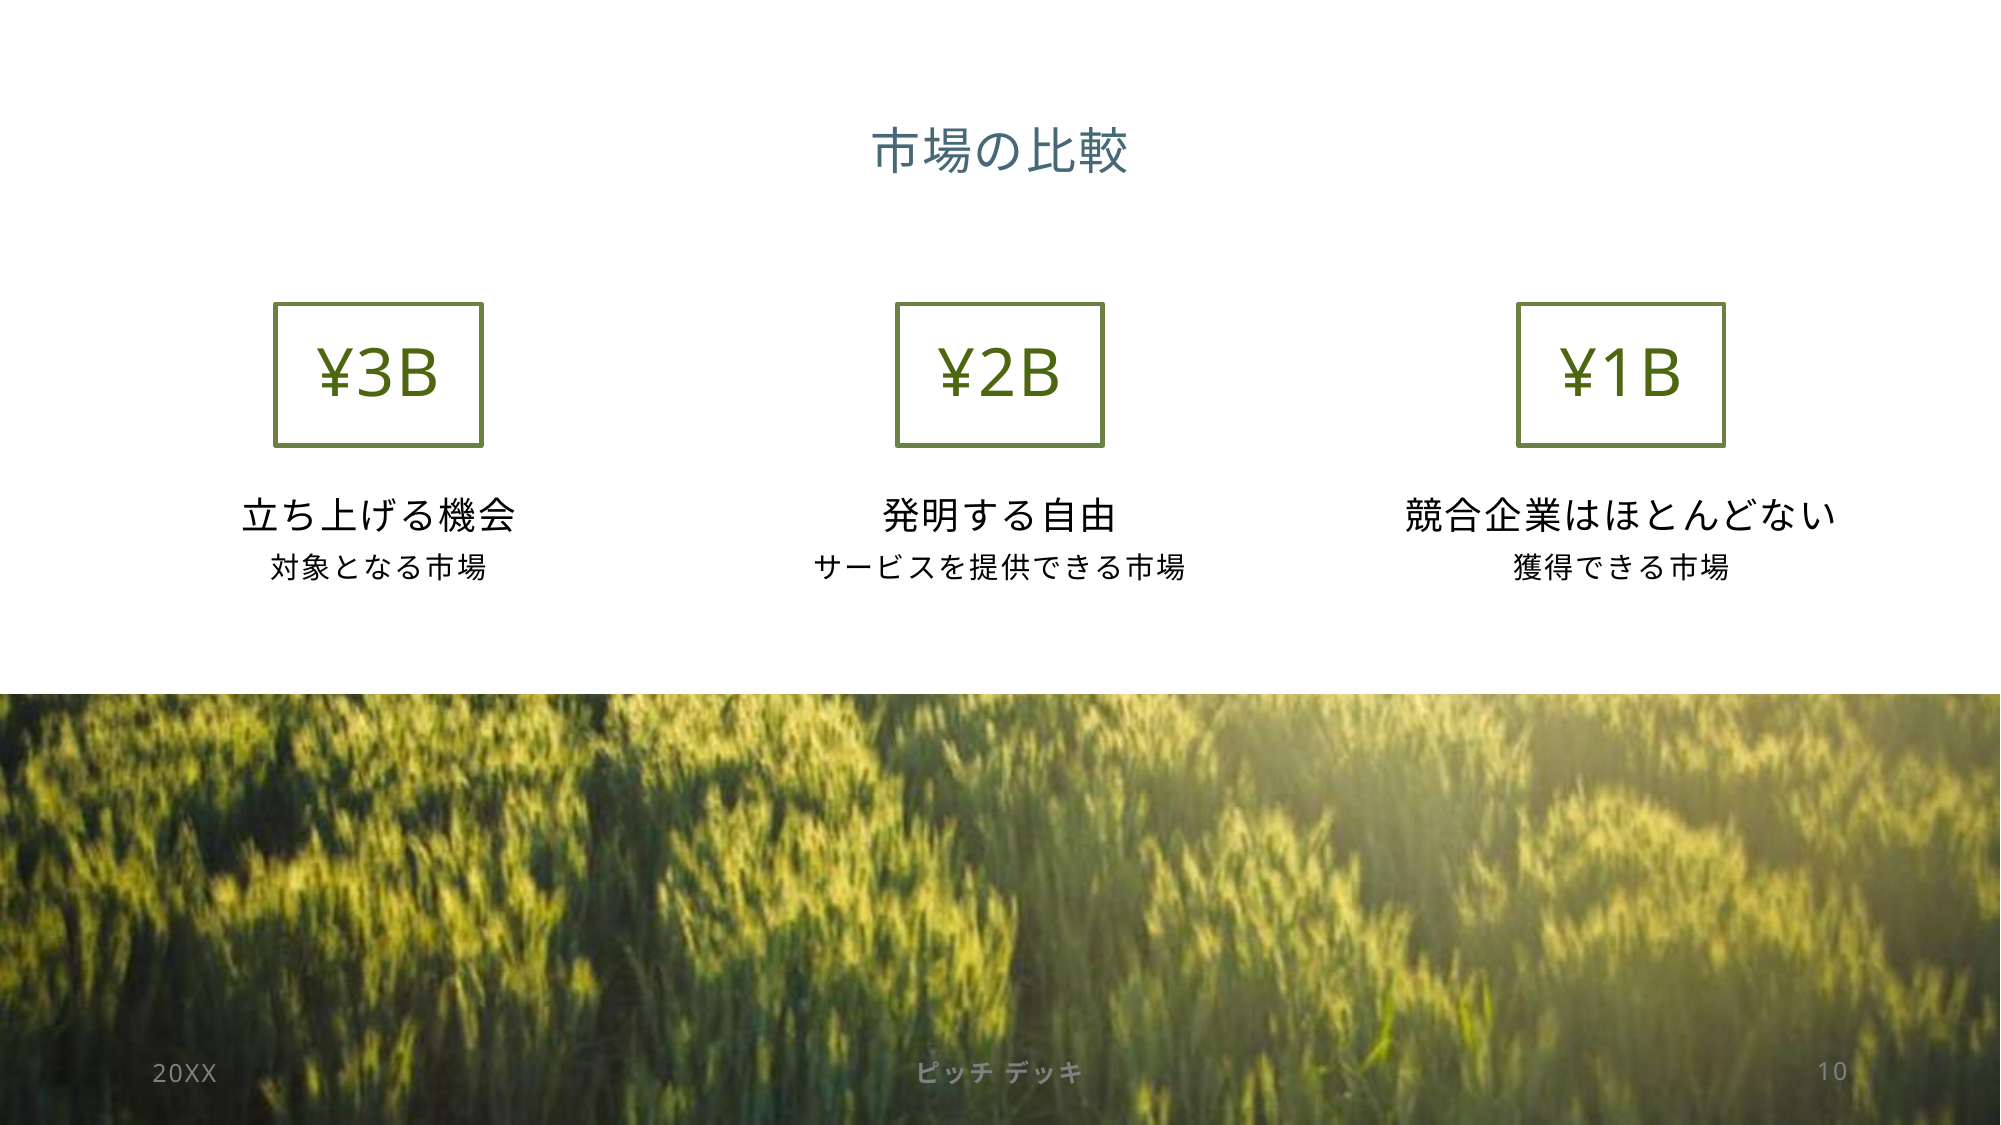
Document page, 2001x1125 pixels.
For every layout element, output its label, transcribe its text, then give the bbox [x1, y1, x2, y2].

list ¥3B [273, 302, 484, 448]
title 市場の比較 [530, 114, 1468, 192]
list 立ち上げる機会 [137, 473, 620, 533]
picture [0, 694, 2000, 1125]
list サービスを提供できる市場 [758, 533, 1241, 611]
list ¥1B [1516, 302, 1726, 448]
list ¥2B [895, 302, 1105, 448]
list 発明する自由 [758, 473, 1241, 533]
list 獲得できる市場 [1380, 533, 1863, 611]
list 競合企業はほとんどない [1380, 473, 1863, 533]
list 対象となる市場 [137, 533, 620, 611]
